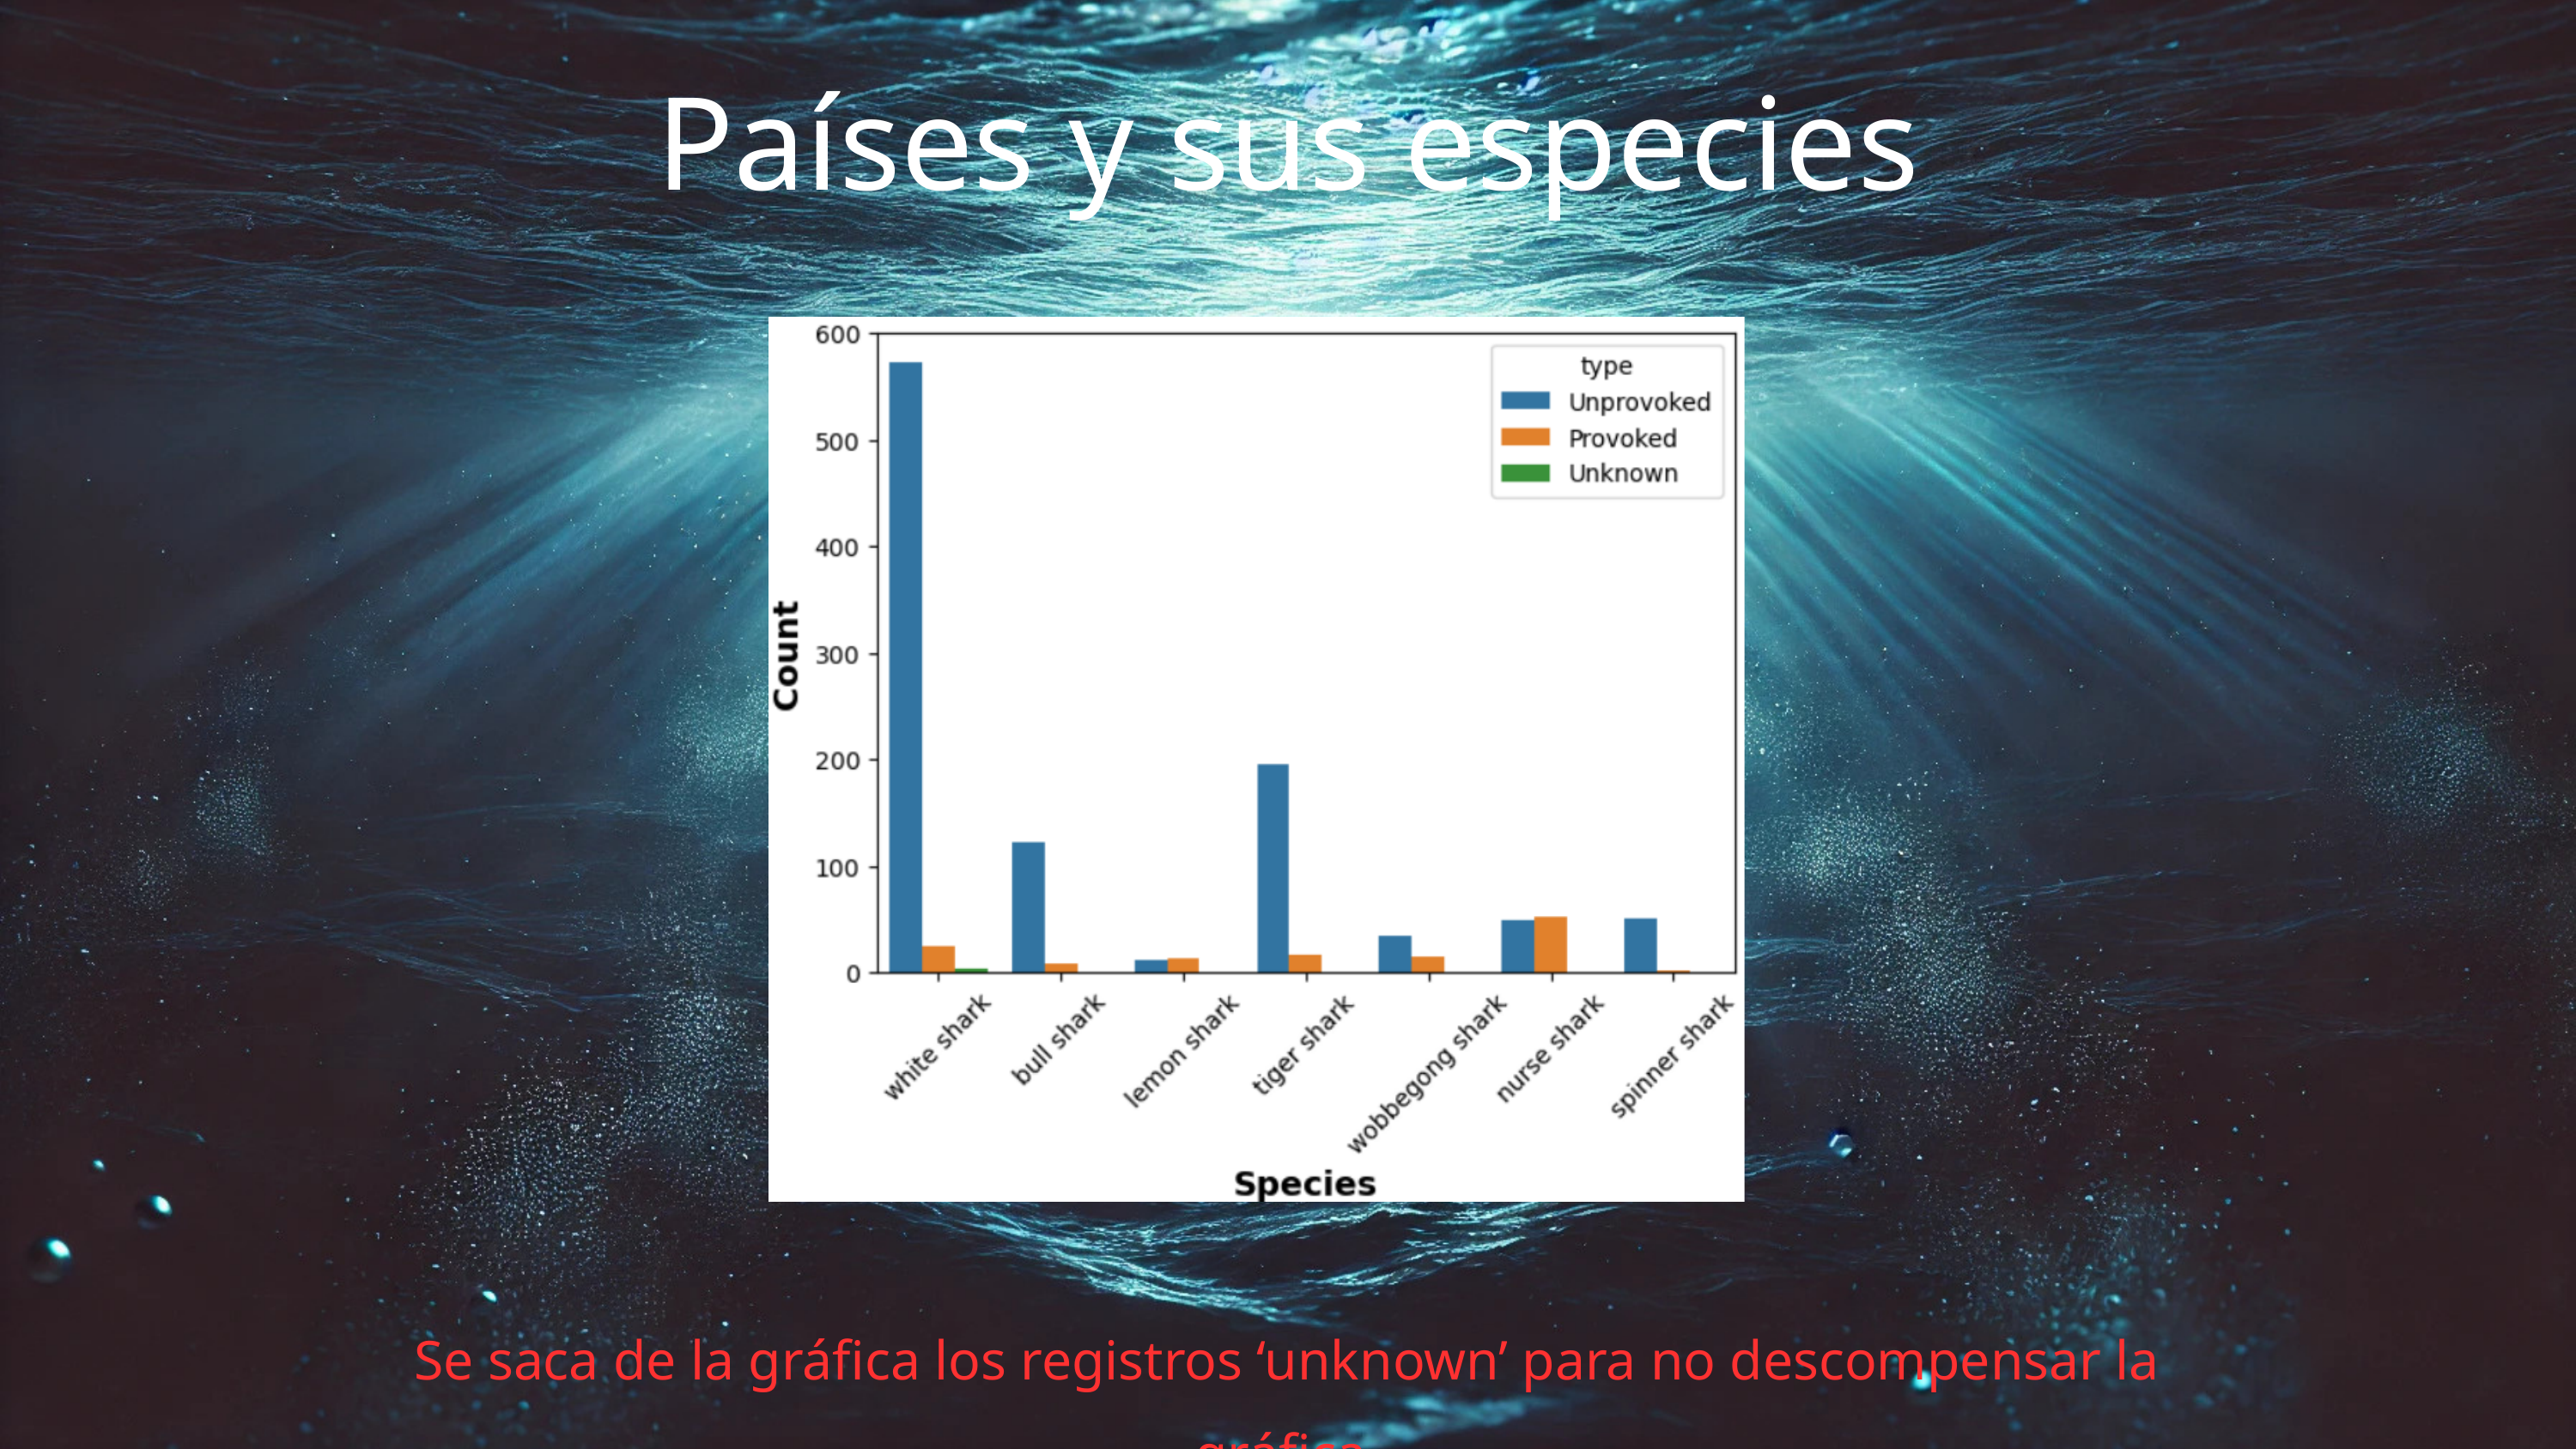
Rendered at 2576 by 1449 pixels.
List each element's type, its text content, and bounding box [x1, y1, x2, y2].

text_box [769, 317, 1745, 1202]
text_box [0, 0, 2576, 1449]
text_box Países y sus especies [456, 0, 2119, 216]
text_box Se saca de la gráfica los registros ‘unknown’ para no descompensar la gráfica. [369, 1296, 2207, 1449]
